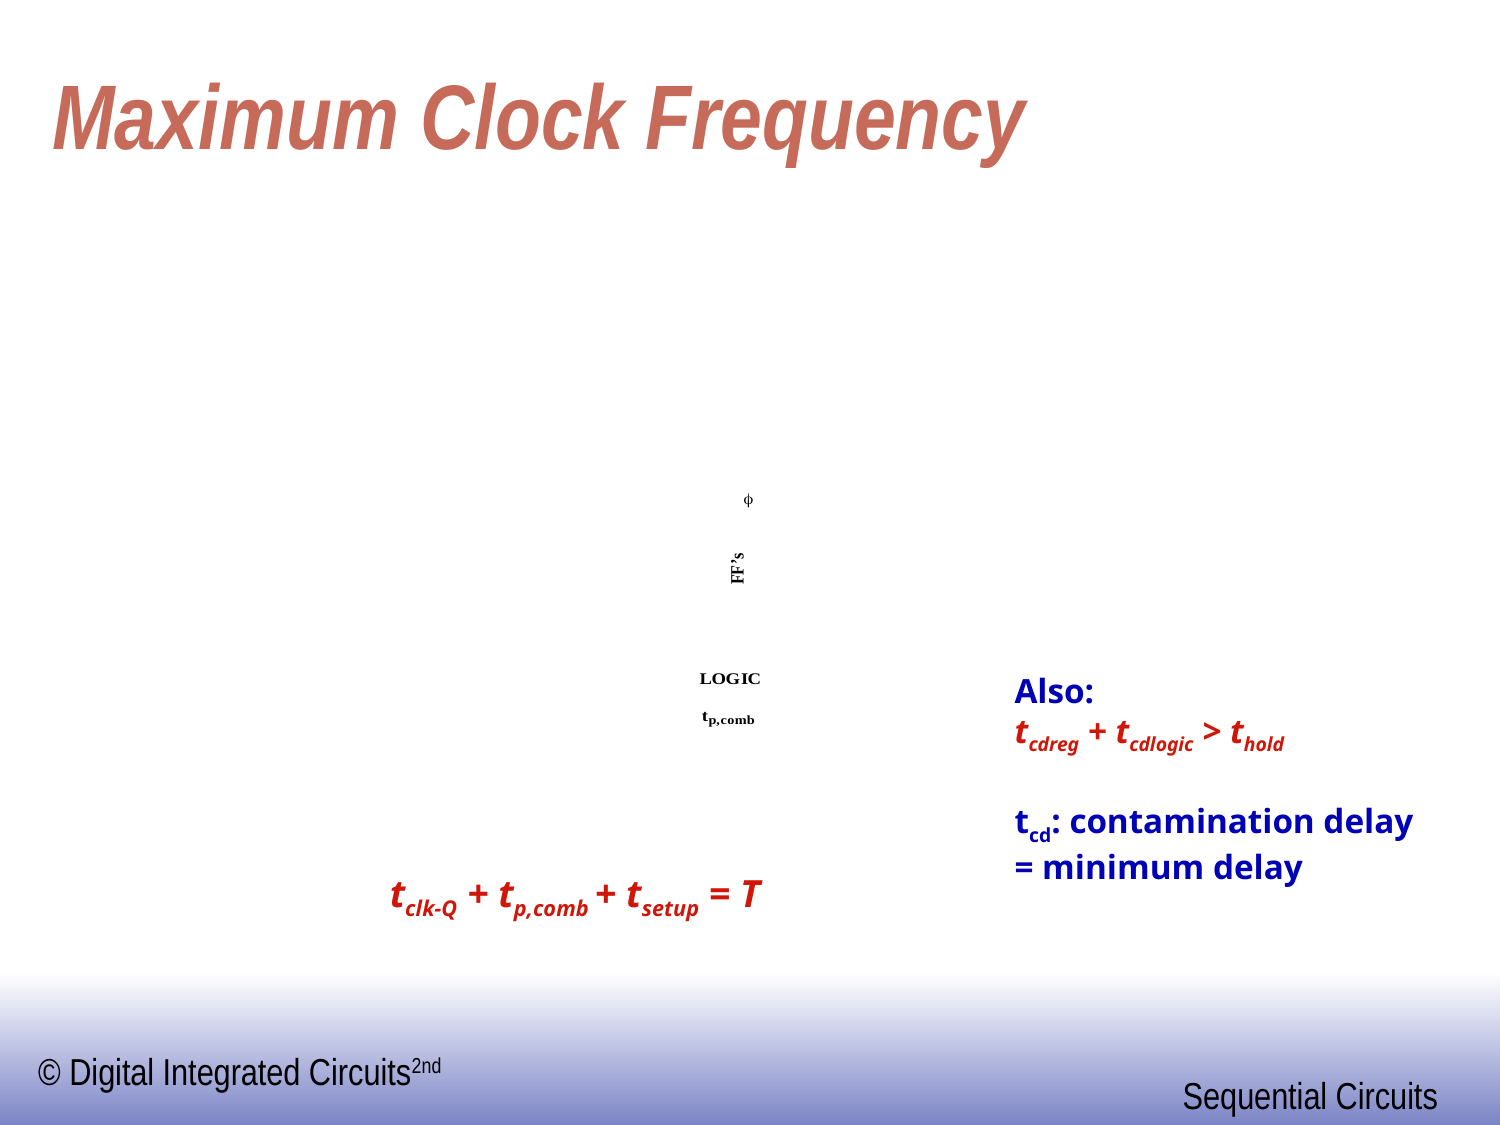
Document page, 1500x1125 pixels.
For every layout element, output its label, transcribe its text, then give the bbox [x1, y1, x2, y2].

text_box tclk-Q + tp,comb + tsetup = T [375, 875, 863, 980]
title Maximum Clock Frequency [37, 37, 1463, 175]
picture [162, 274, 919, 875]
text_box Also: tcdreg + tcdlogic > thold tcd: contamination delay = minimum delay [999, 662, 1440, 894]
